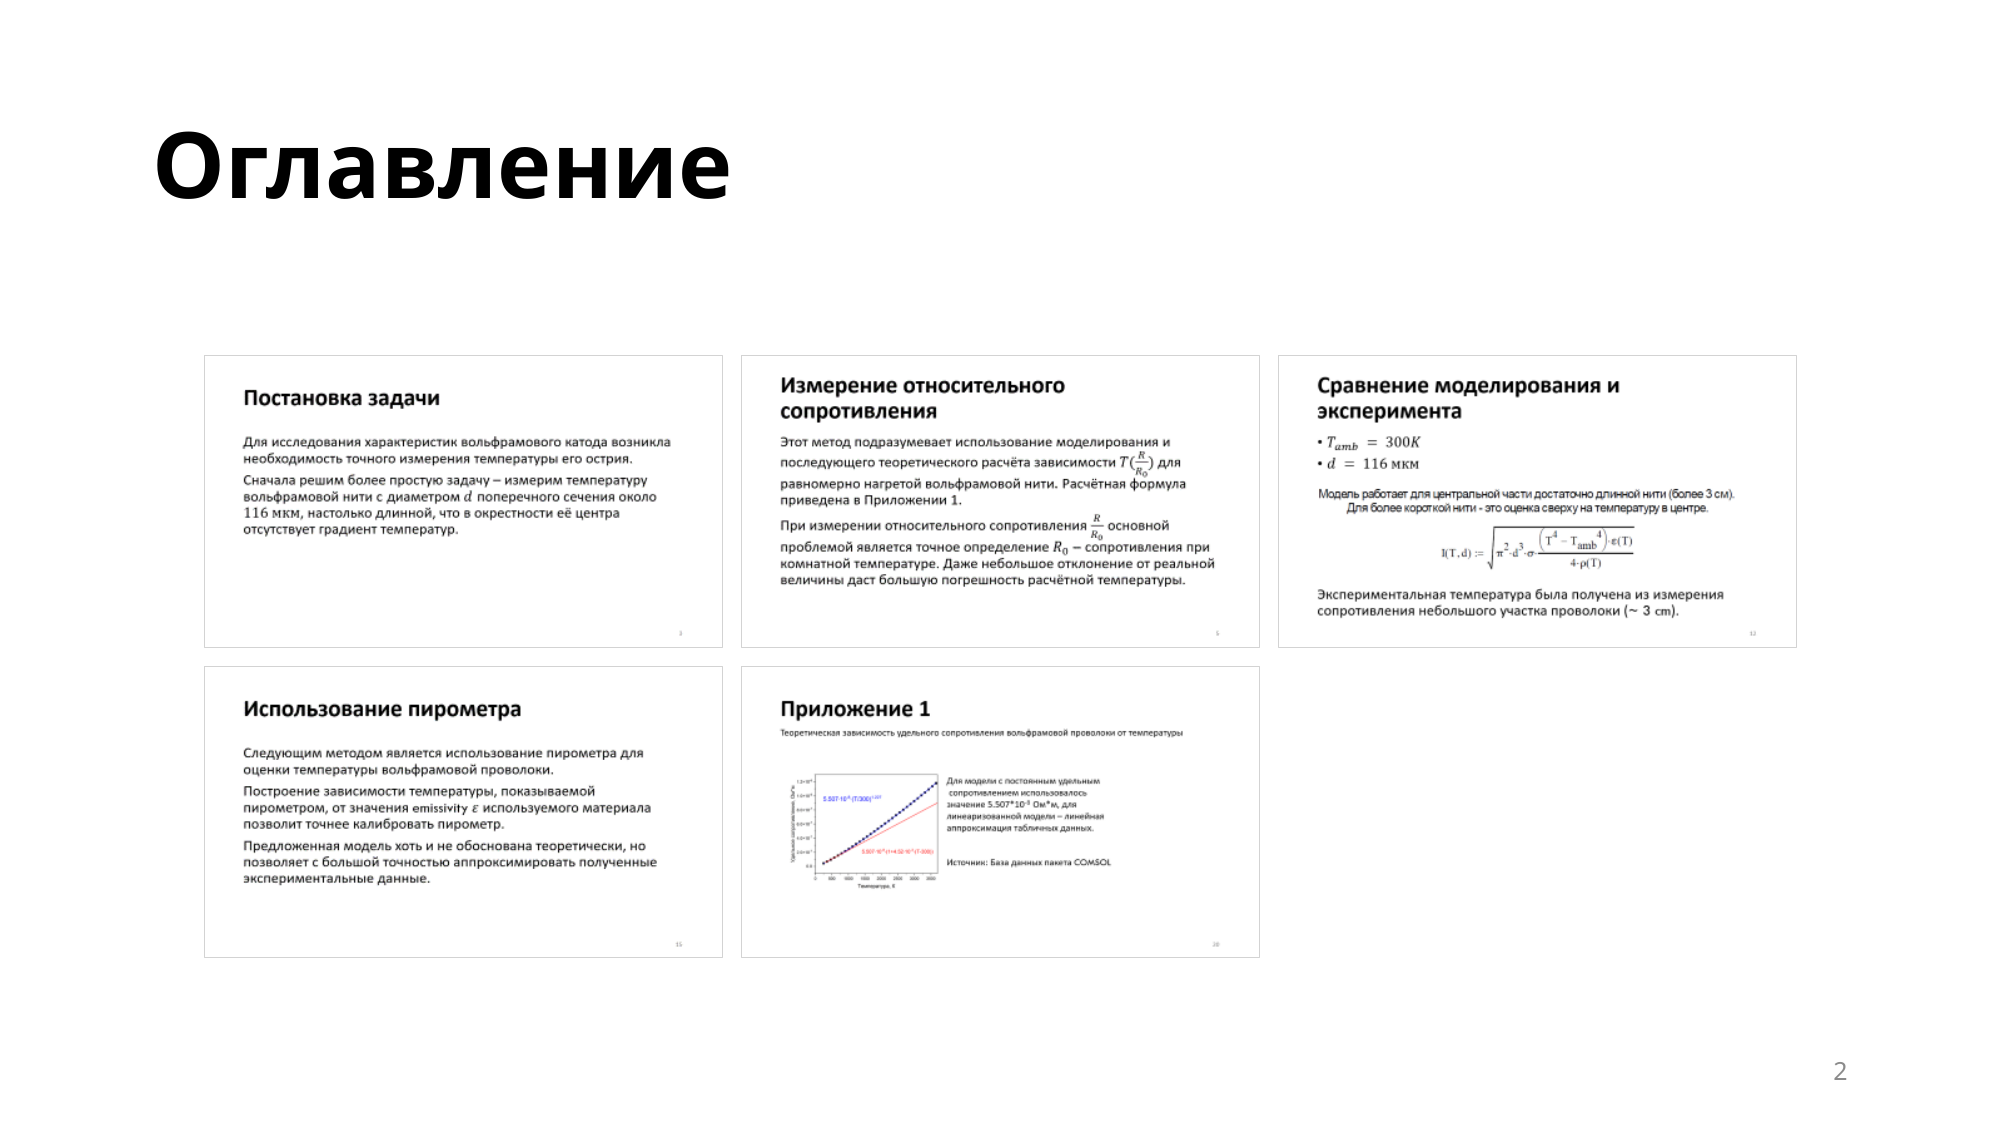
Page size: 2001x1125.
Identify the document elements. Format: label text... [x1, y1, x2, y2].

slide_number 2 [1412, 1042, 1863, 1103]
picture [205, 356, 722, 647]
picture [742, 356, 1259, 647]
picture [1279, 356, 1796, 647]
title Оглавление [137, 59, 1863, 278]
picture [205, 667, 722, 957]
picture [742, 667, 1259, 957]
